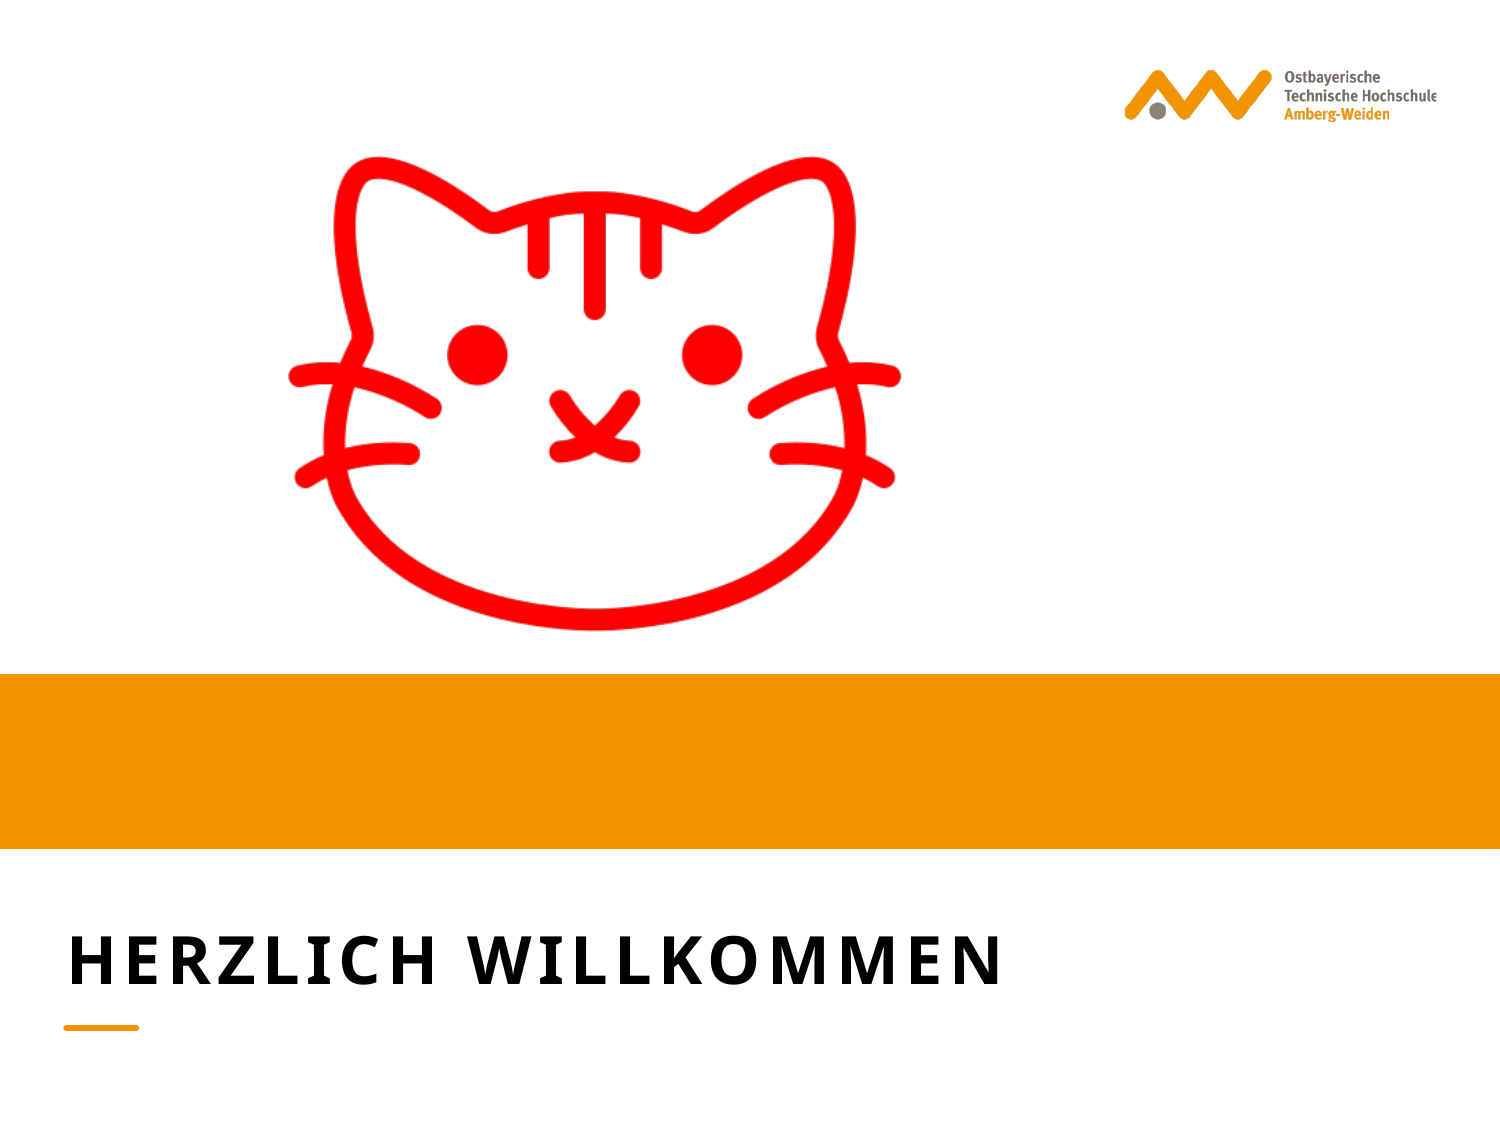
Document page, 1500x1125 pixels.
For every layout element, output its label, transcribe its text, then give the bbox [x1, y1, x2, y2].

picture [244, 44, 946, 745]
title Herzlich Willkommen [66, 927, 1434, 1016]
